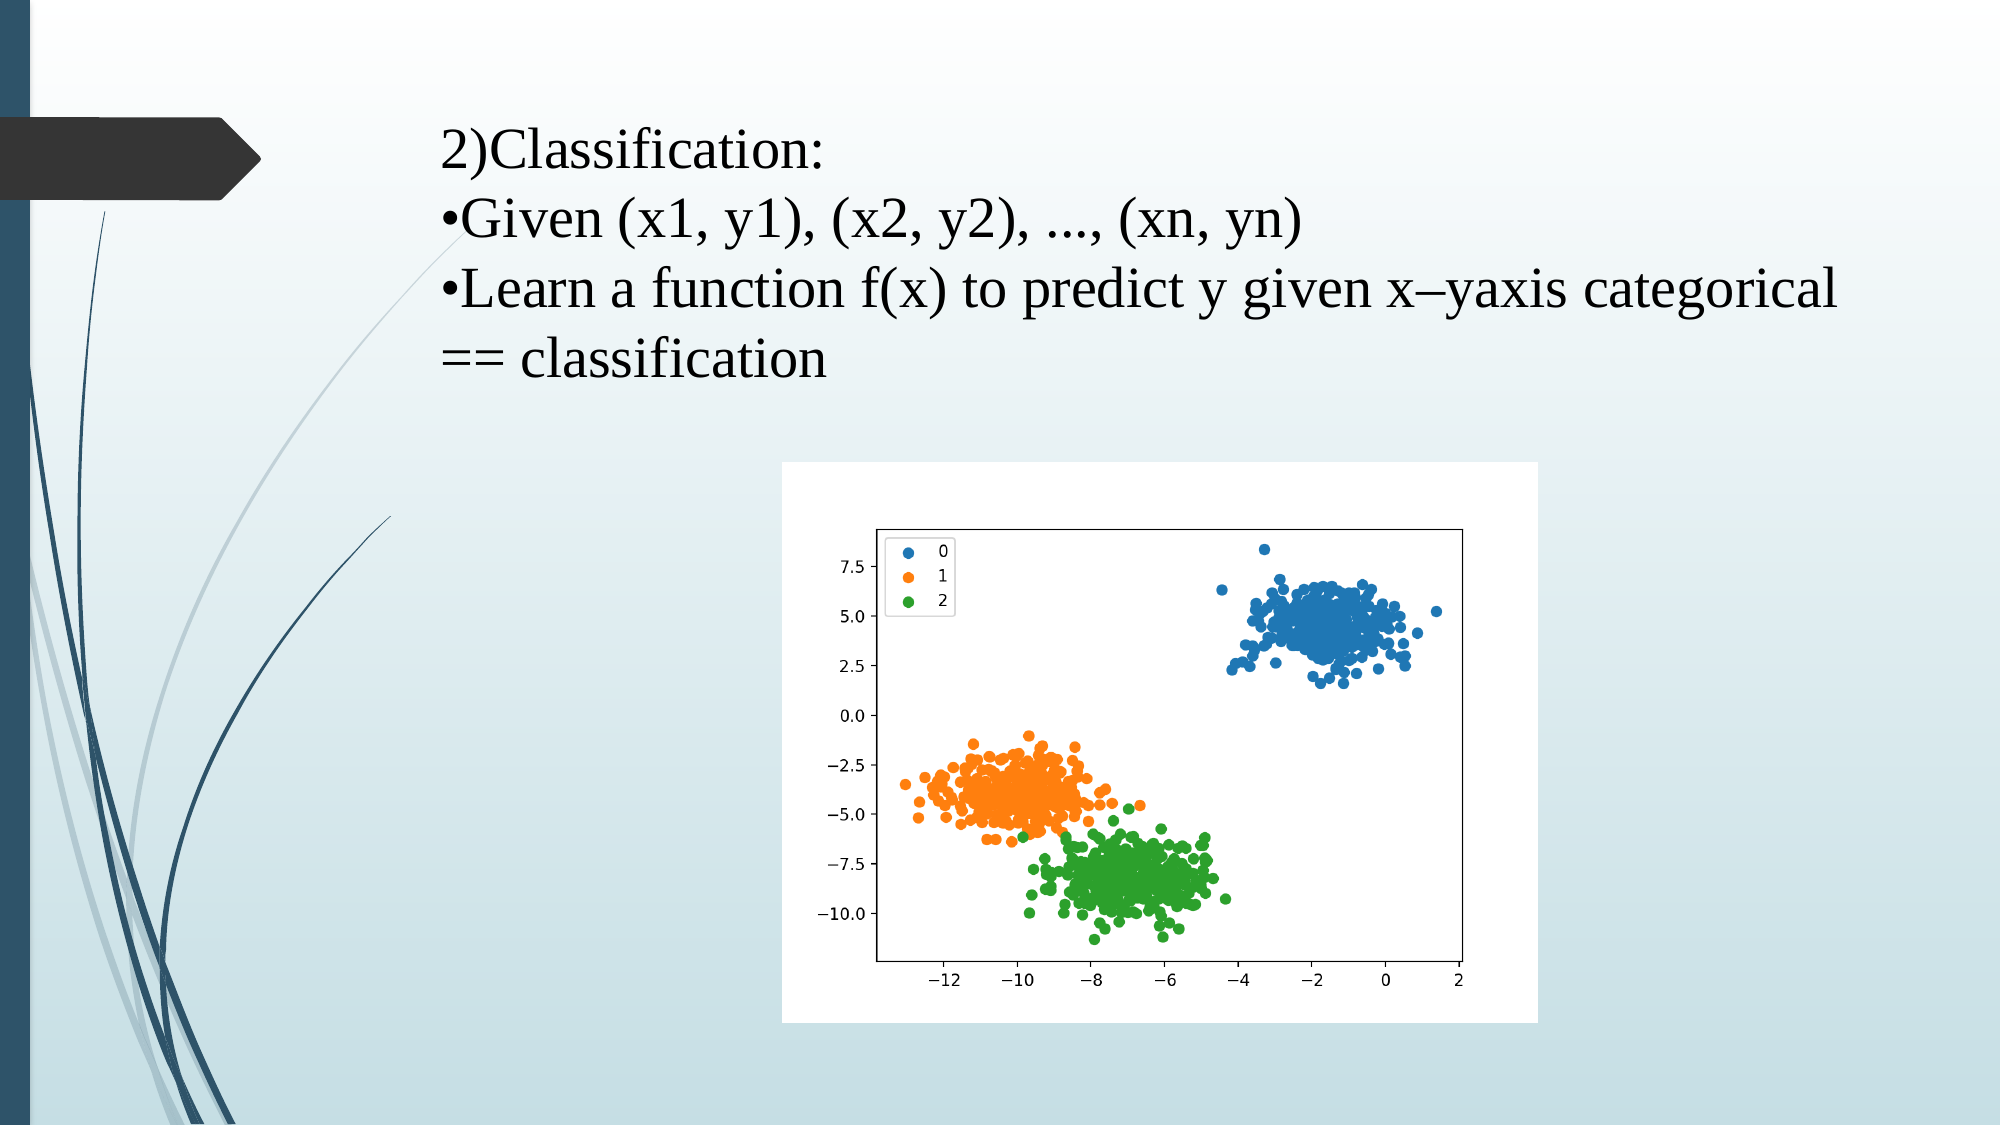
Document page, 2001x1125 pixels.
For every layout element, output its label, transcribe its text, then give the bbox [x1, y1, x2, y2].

title 2)Classification: •Given (x1, y1), (x2, y2), ..., (xn, yn) •Learn a function f(x) to predict y given x–yaxis categorical == classification [425, 102, 1888, 442]
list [781, 462, 1539, 1023]
